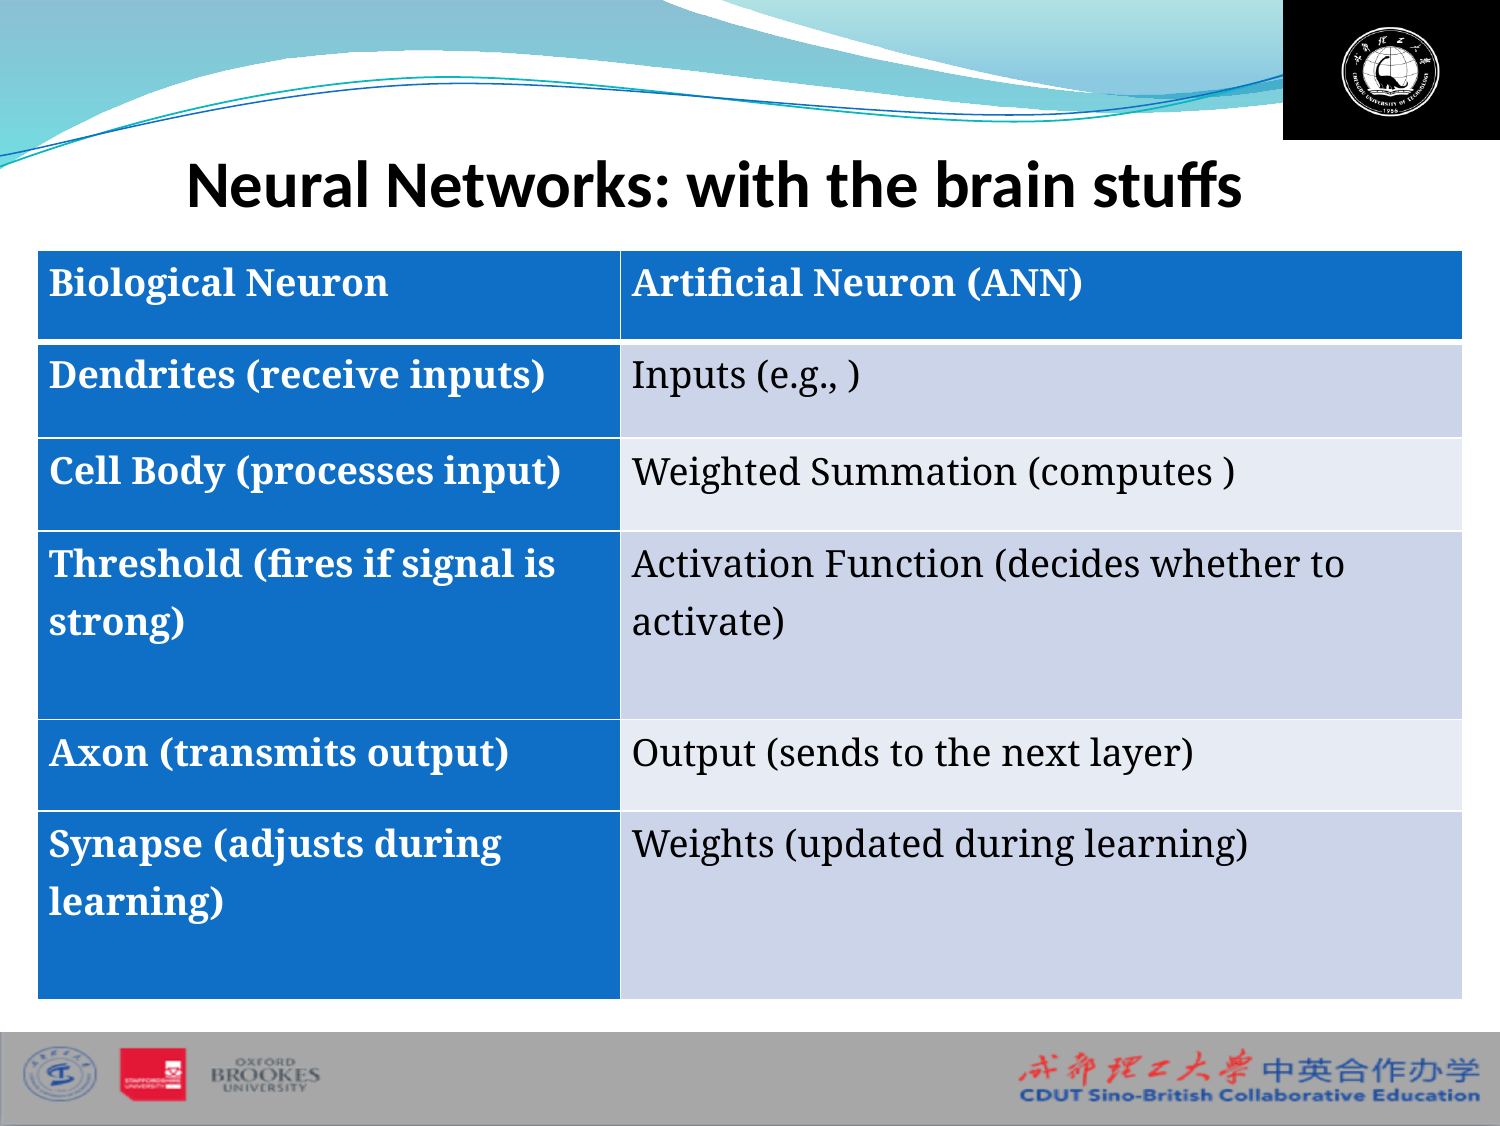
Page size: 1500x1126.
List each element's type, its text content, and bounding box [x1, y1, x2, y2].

text_box Neural Networks: with the brain stuffs [185, 140, 1275, 226]
picture [1283, 0, 1500, 140]
picture [0, 1031, 1500, 1126]
